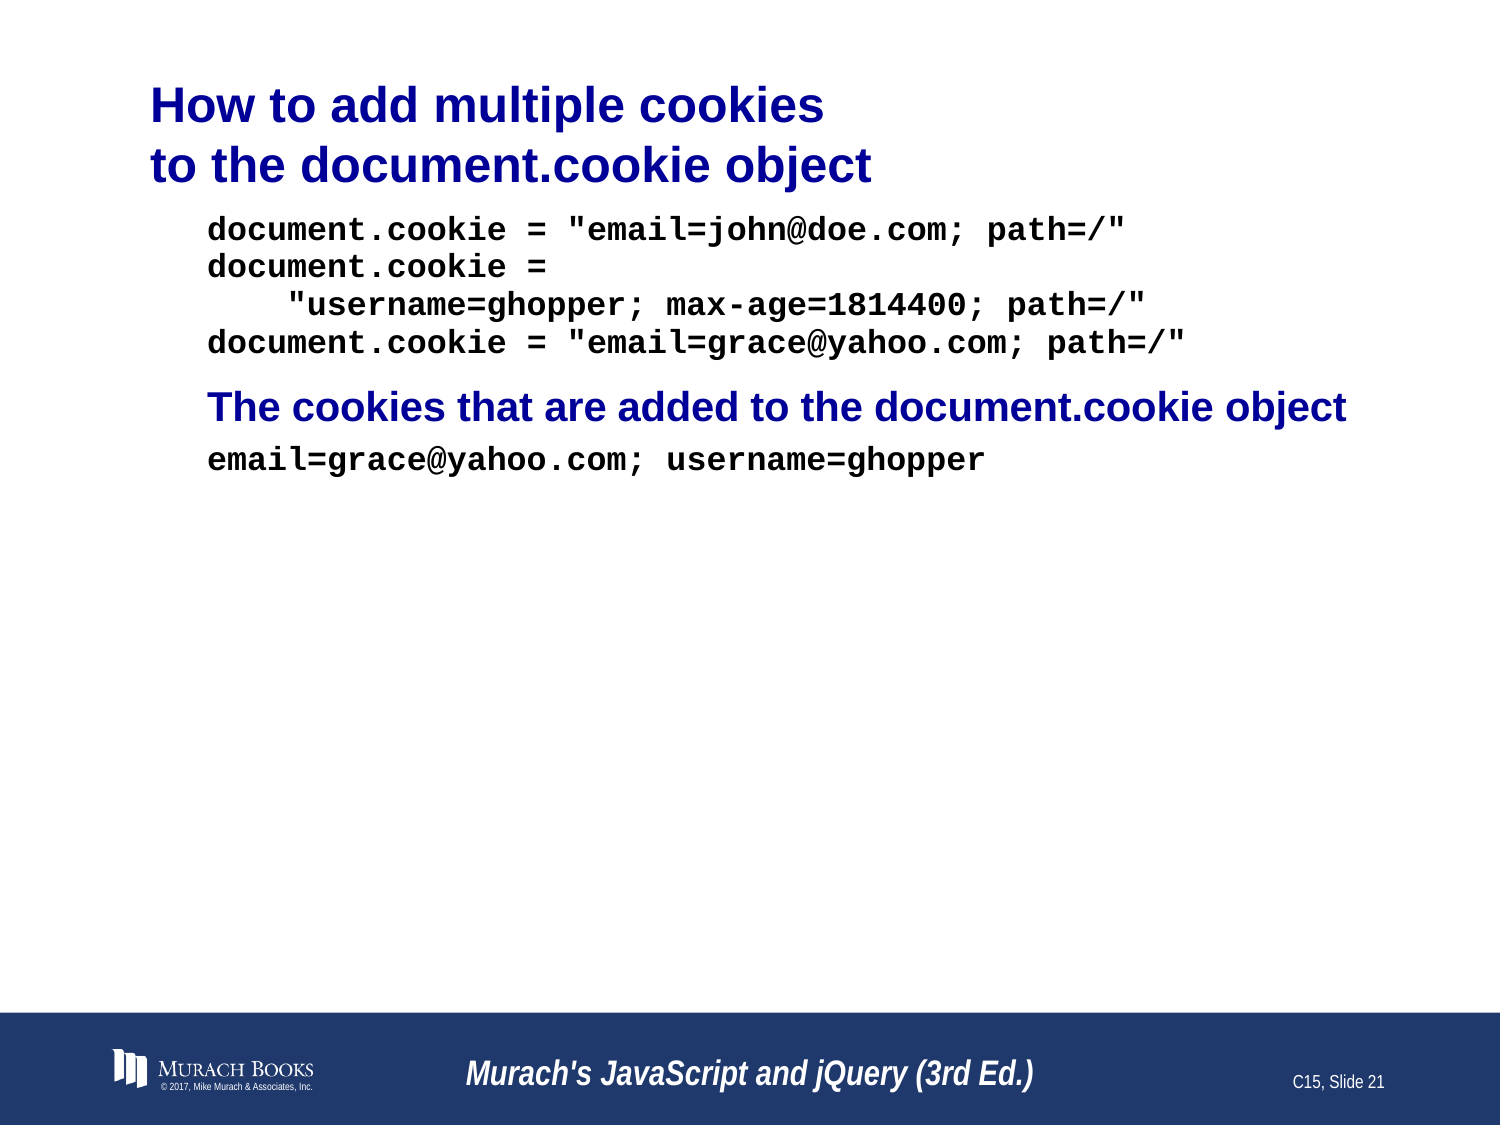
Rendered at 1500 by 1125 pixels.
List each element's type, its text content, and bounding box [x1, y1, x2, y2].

footer © 2017, Mike Murach & Associates, Inc. [12, 1025, 463, 1100]
slide_number Murach's JavaScript and jQuery (3rd Ed.) [463, 1025, 1050, 1100]
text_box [149, 212, 1350, 481]
title How to add multiple cookies to the document.cookie object [150, 72, 1350, 194]
slide_number C15, Slide 21 [1087, 1025, 1400, 1100]
